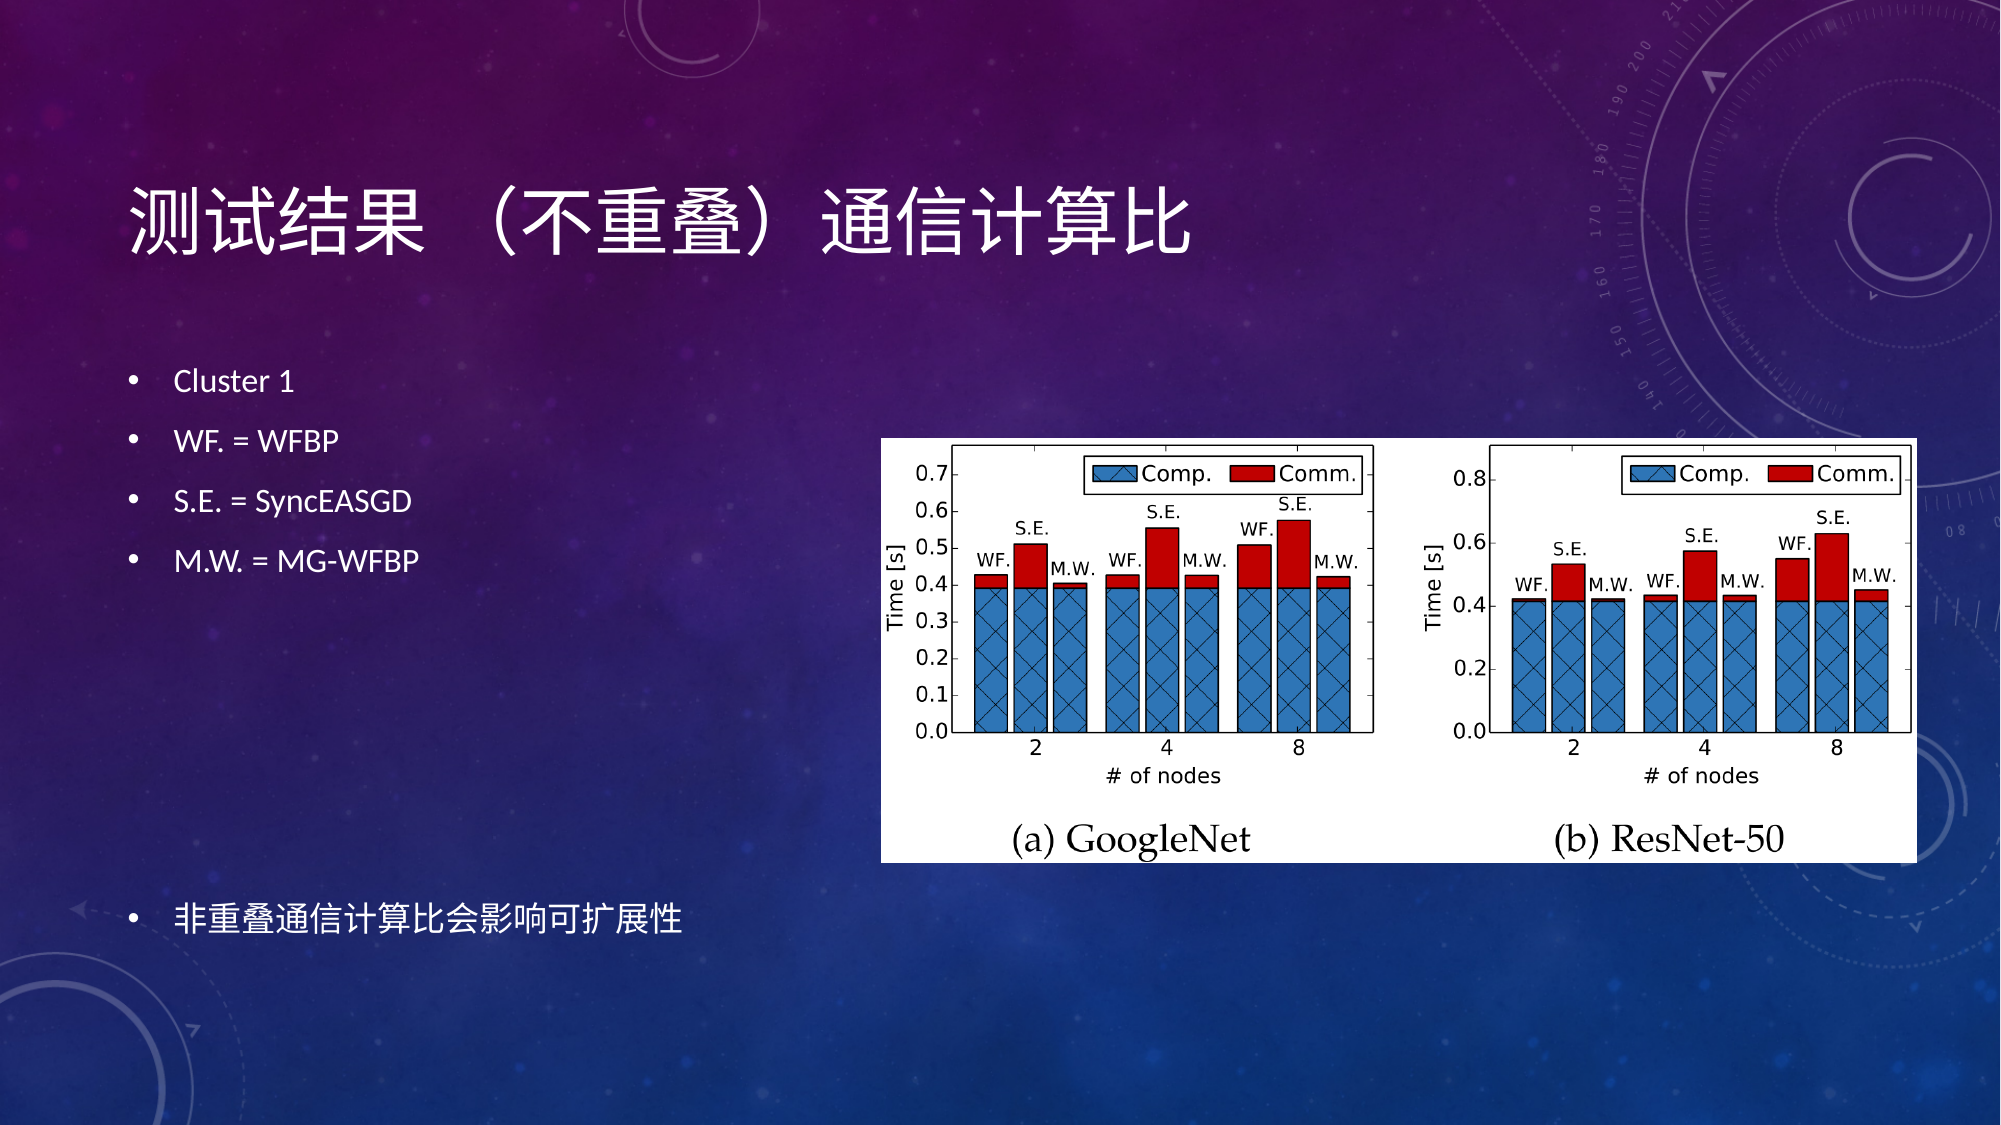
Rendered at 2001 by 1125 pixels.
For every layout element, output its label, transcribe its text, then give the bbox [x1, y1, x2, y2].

title 测试结果 （不重叠）通信计算比 [112, 99, 1775, 339]
picture [0, 0, 2001, 1125]
list Cluster 1 WF. = WFBP S.E. = SyncEASGD M.W. = MG-WFBP 非重叠通信计算比会影响可扩展性 [112, 351, 1775, 950]
